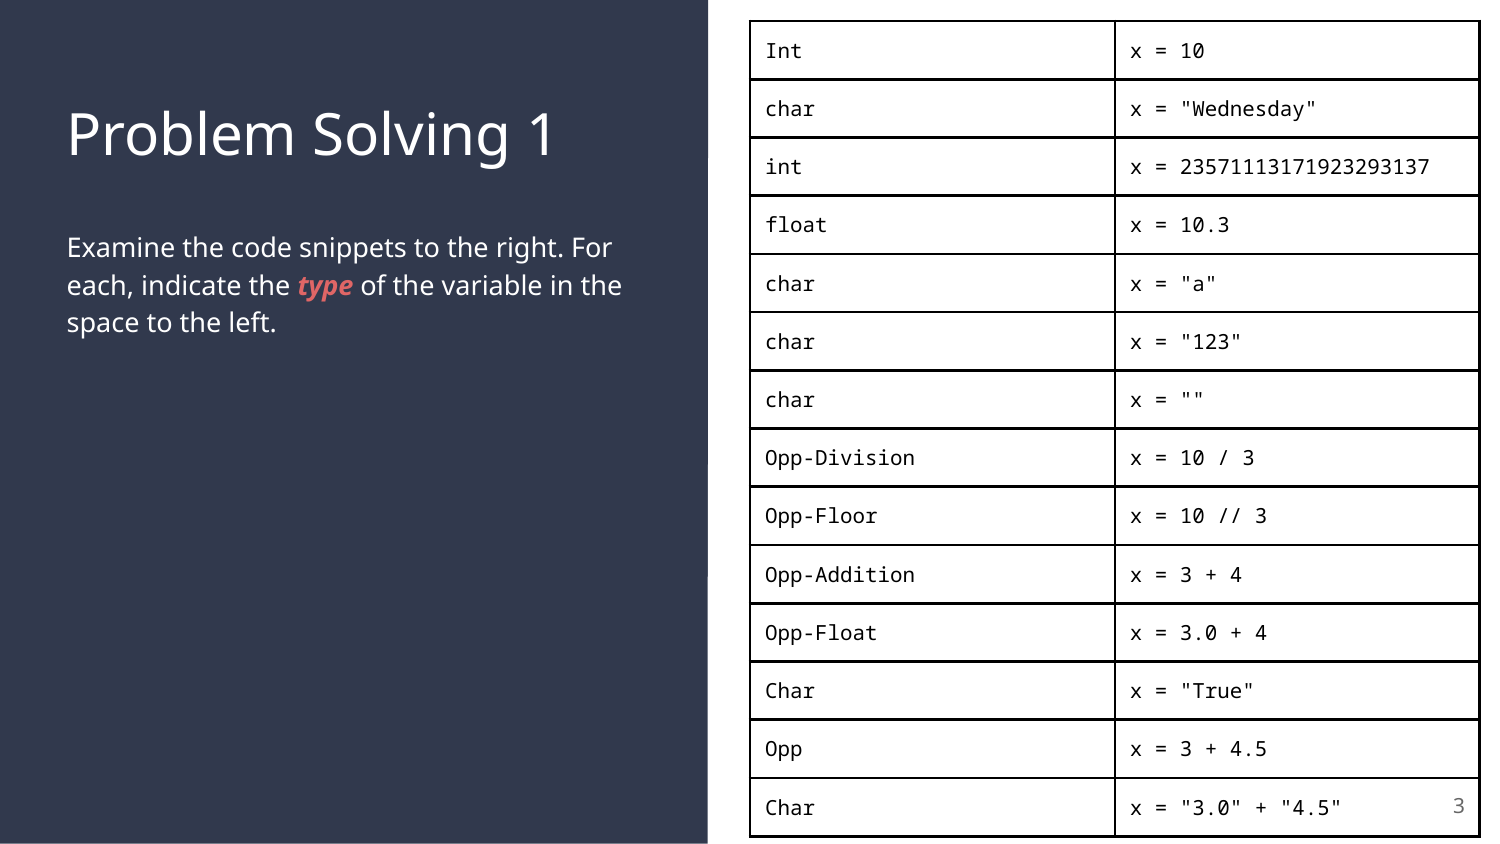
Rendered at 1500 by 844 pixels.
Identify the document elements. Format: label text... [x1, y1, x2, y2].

table_cell char [751, 313, 1114, 369]
table_cell char [751, 255, 1114, 311]
table_cell x = 3.0 + 4 [1116, 605, 1478, 660]
table_cell Opp-Division [751, 430, 1114, 485]
table_cell x = 3 + 4.5 [1116, 721, 1478, 777]
table_cell x = 10 / 3 [1116, 430, 1478, 485]
table_cell x = "Wednesday" [1116, 81, 1478, 136]
table_cell x = 10 // 3 [1116, 488, 1478, 544]
table_cell Opp-Addition [751, 546, 1114, 602]
table_cell x = 10.3 [1116, 197, 1478, 253]
table_cell x = 3 + 4 [1116, 546, 1478, 602]
table_cell char [751, 372, 1114, 427]
table_cell x = "3.0" + "4.5" [1116, 779, 1478, 835]
list Examine the code snippets to the right. For each, indicate the type of the variable in the space to the left. [51, 211, 660, 654]
table_cell char [751, 81, 1114, 136]
table_cell float [751, 197, 1114, 253]
table_cell Char [751, 779, 1114, 835]
table_header Int [751, 22, 1114, 78]
table_cell int [751, 139, 1114, 194]
table_cell x = "" [1116, 372, 1478, 427]
table_cell x = "a" [1116, 255, 1478, 311]
table_cell Opp [751, 721, 1114, 777]
table_cell x = "123" [1116, 313, 1478, 369]
title Problem Solving 1 [51, 82, 660, 187]
table_cell Opp-Floor [751, 488, 1114, 544]
table_cell x = 23571113171923293137 [1116, 139, 1478, 194]
table_header x = 10 [1116, 22, 1478, 78]
table_cell x = "True" [1116, 663, 1478, 718]
table_cell Char [751, 663, 1114, 718]
table_cell Opp-Float [751, 605, 1114, 660]
